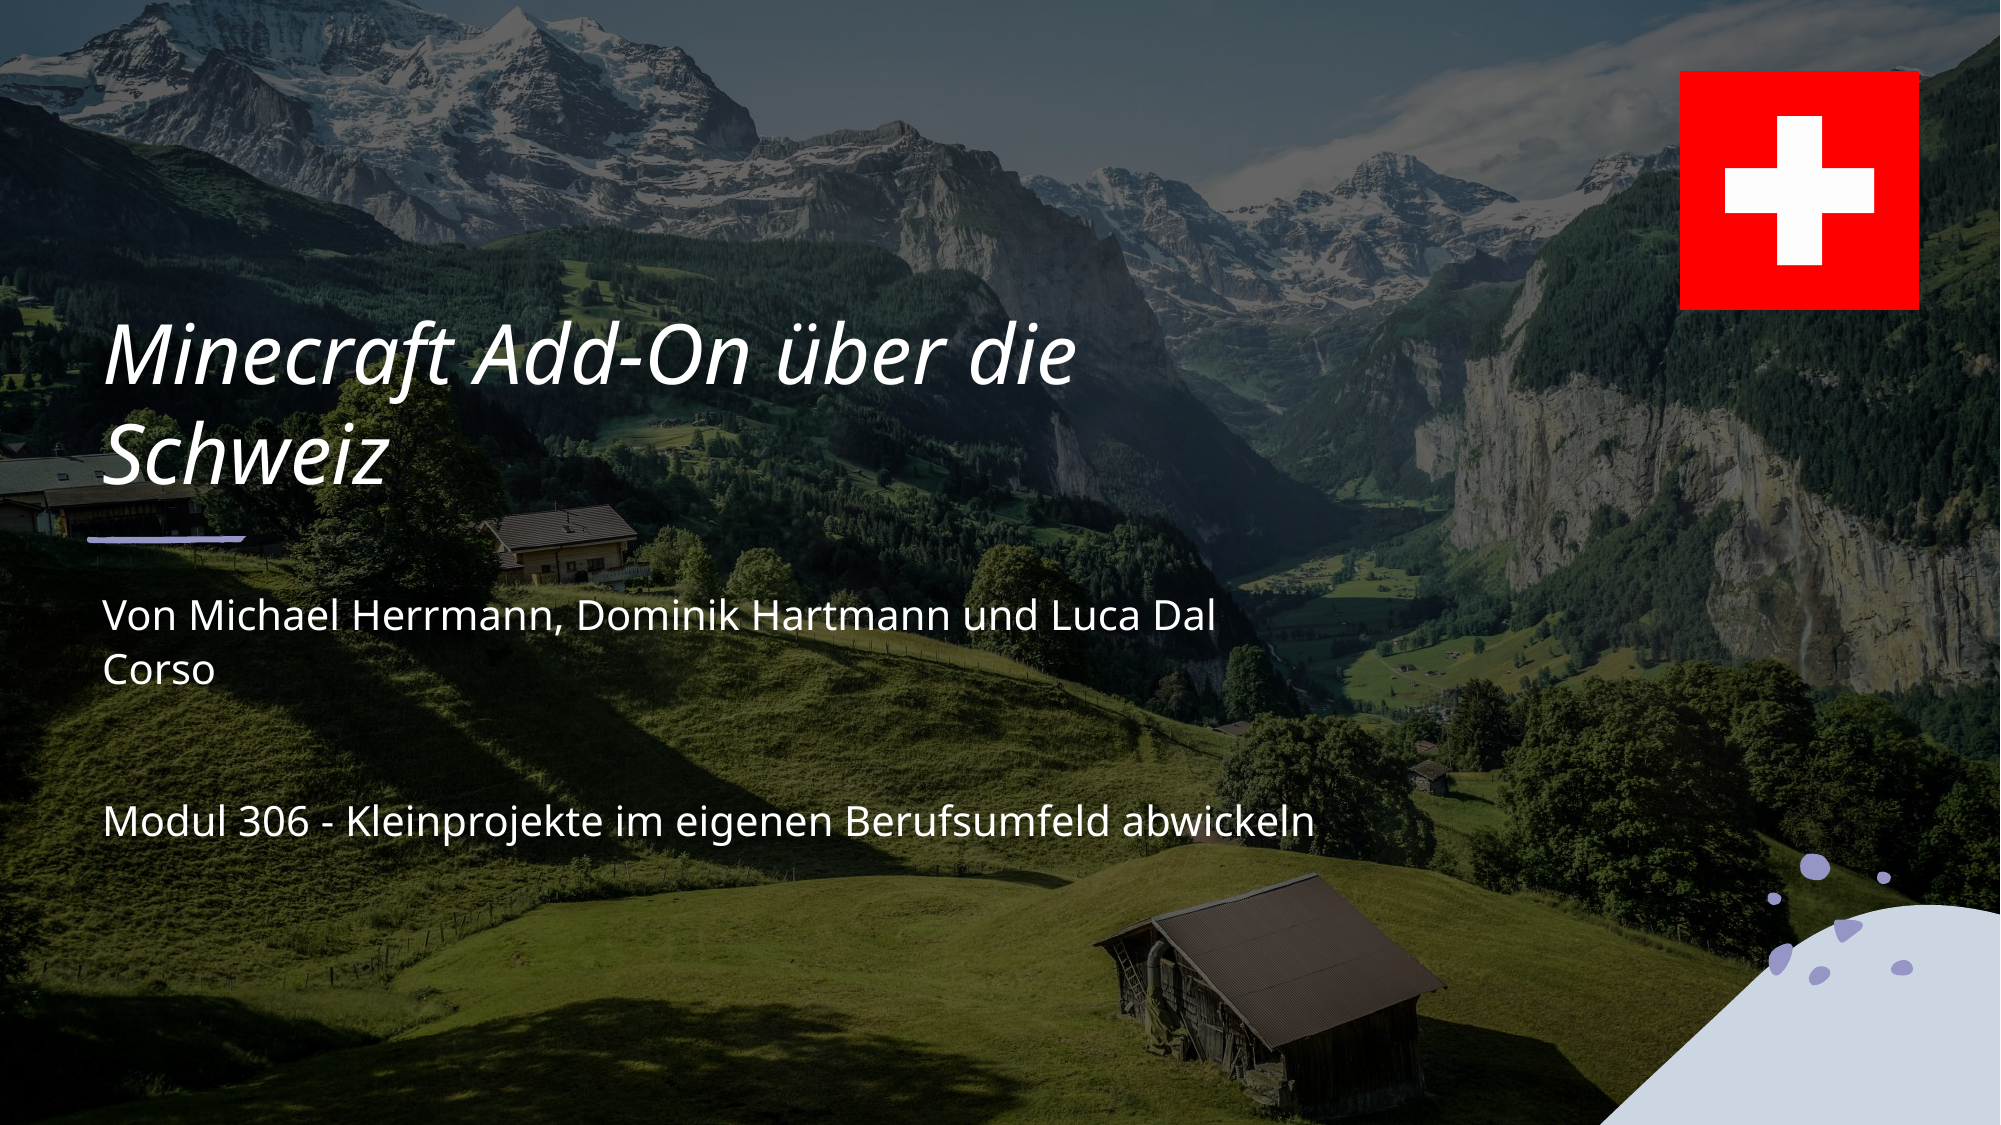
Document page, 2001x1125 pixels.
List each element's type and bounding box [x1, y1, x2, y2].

text_box [1767, 853, 1914, 986]
picture [0, 0, 2000, 1125]
text_box [86, 536, 247, 544]
